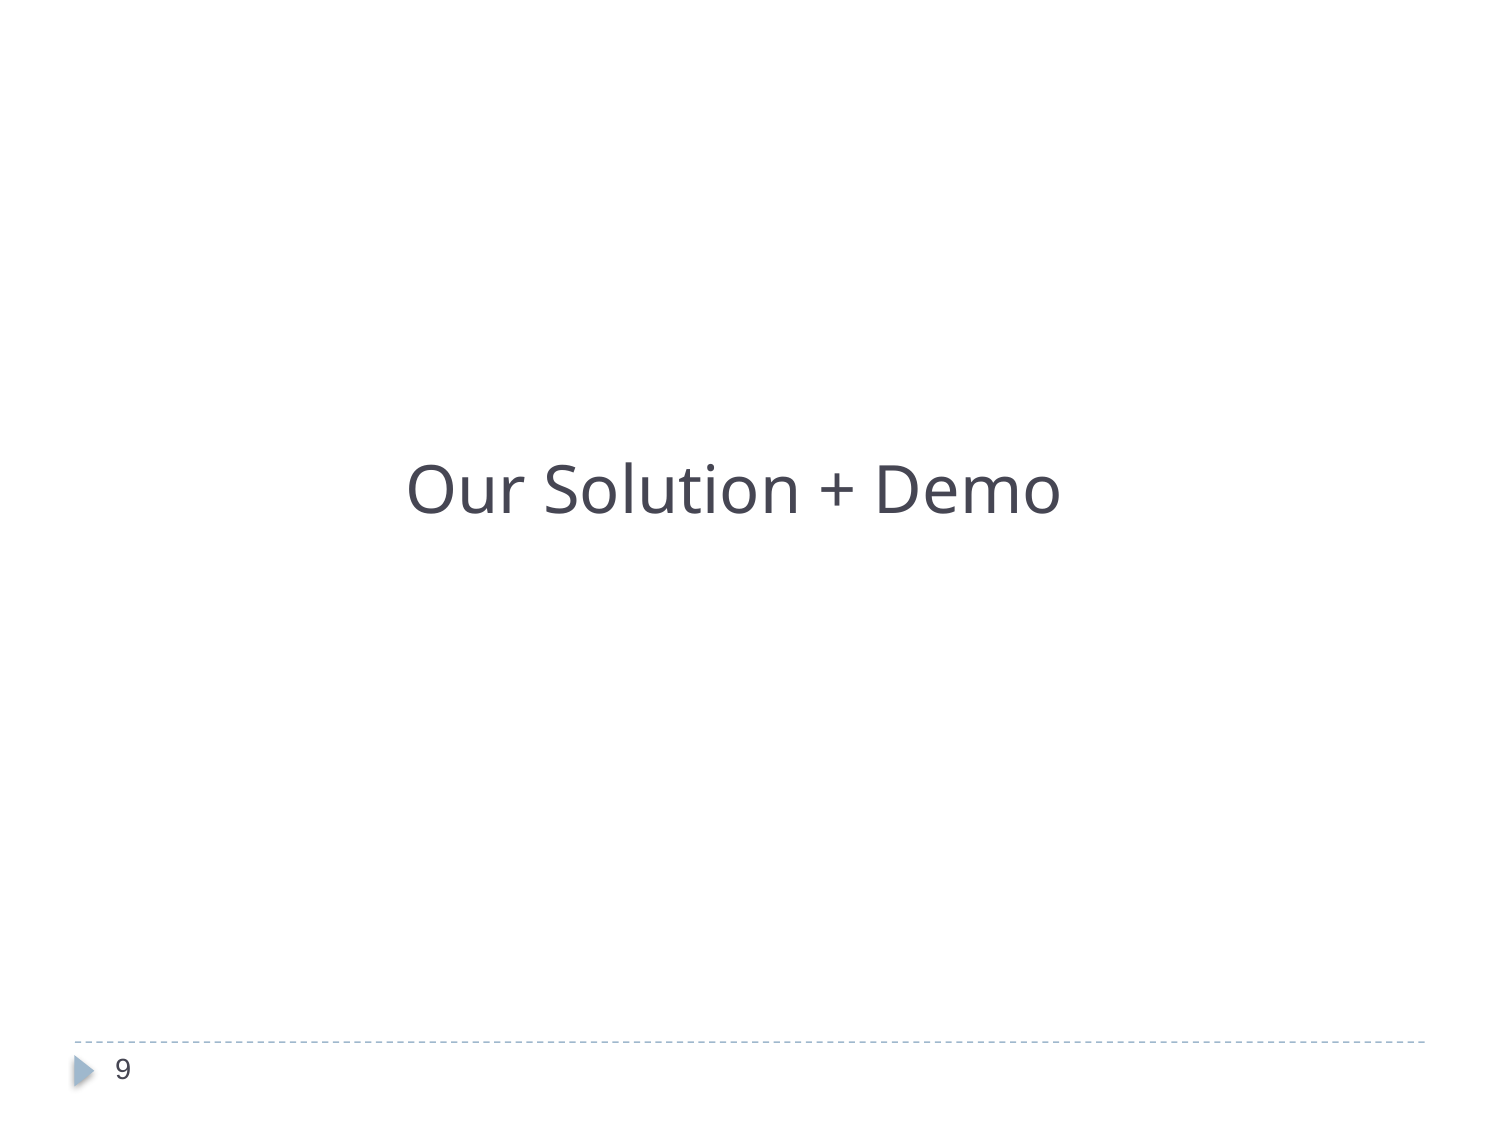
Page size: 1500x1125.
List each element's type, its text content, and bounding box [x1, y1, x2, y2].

text_box Our Solution + Demo [59, 439, 1410, 590]
slide_number 9 [100, 1042, 426, 1103]
